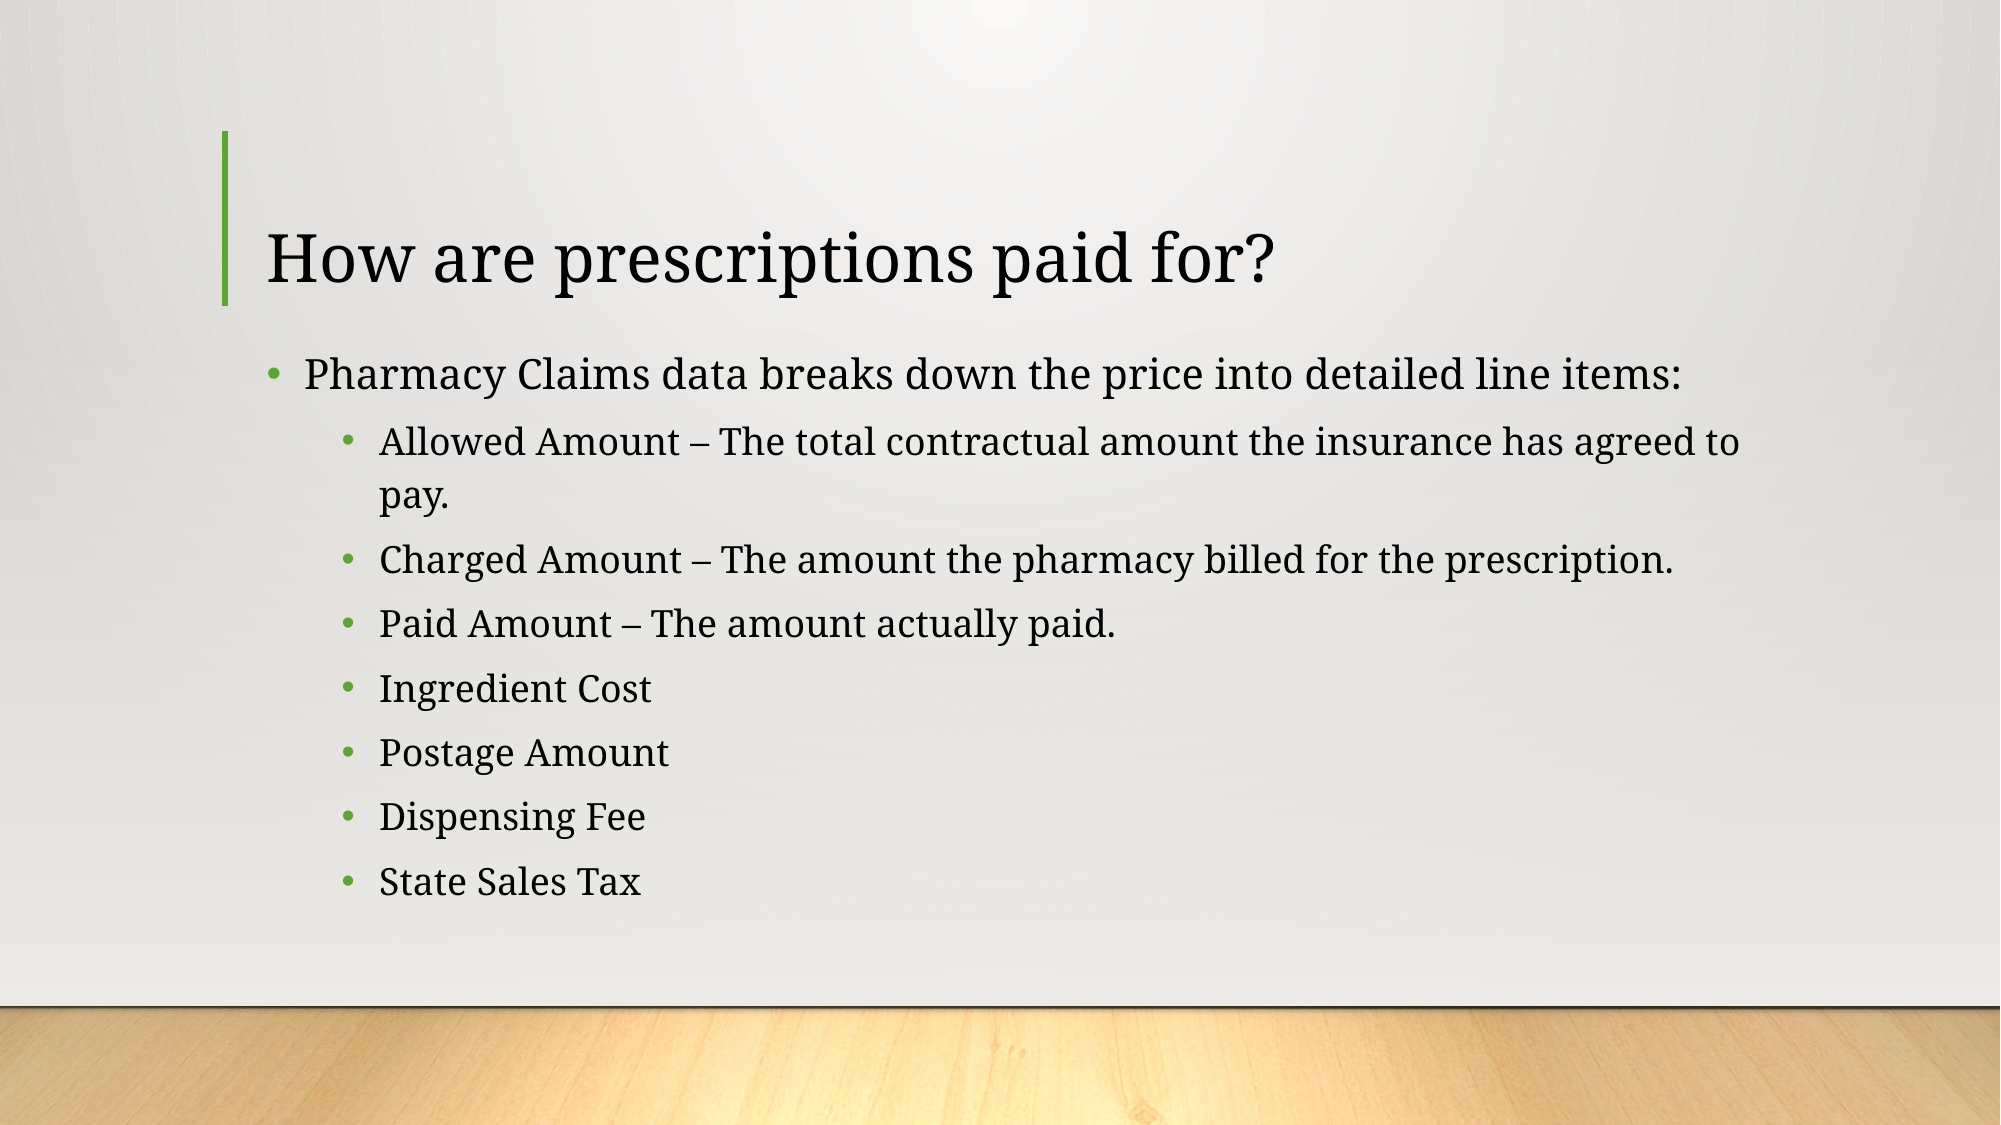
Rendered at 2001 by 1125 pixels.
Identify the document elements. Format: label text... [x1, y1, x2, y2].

list Pharmacy Claims data breaks down the price into detailed line items: Allowed Amount – The total contractual amount the insurance has agreed to pay. Charged Amount – The amount the pharmacy billed for the prescription. Paid Amount – The amount actually paid. Ingredient Cost Postage Amount Dispensing Fee State Sales Tax [251, 330, 1814, 897]
picture [0, 1006, 2000, 1125]
title How are prescriptions paid for? [251, 131, 1814, 305]
